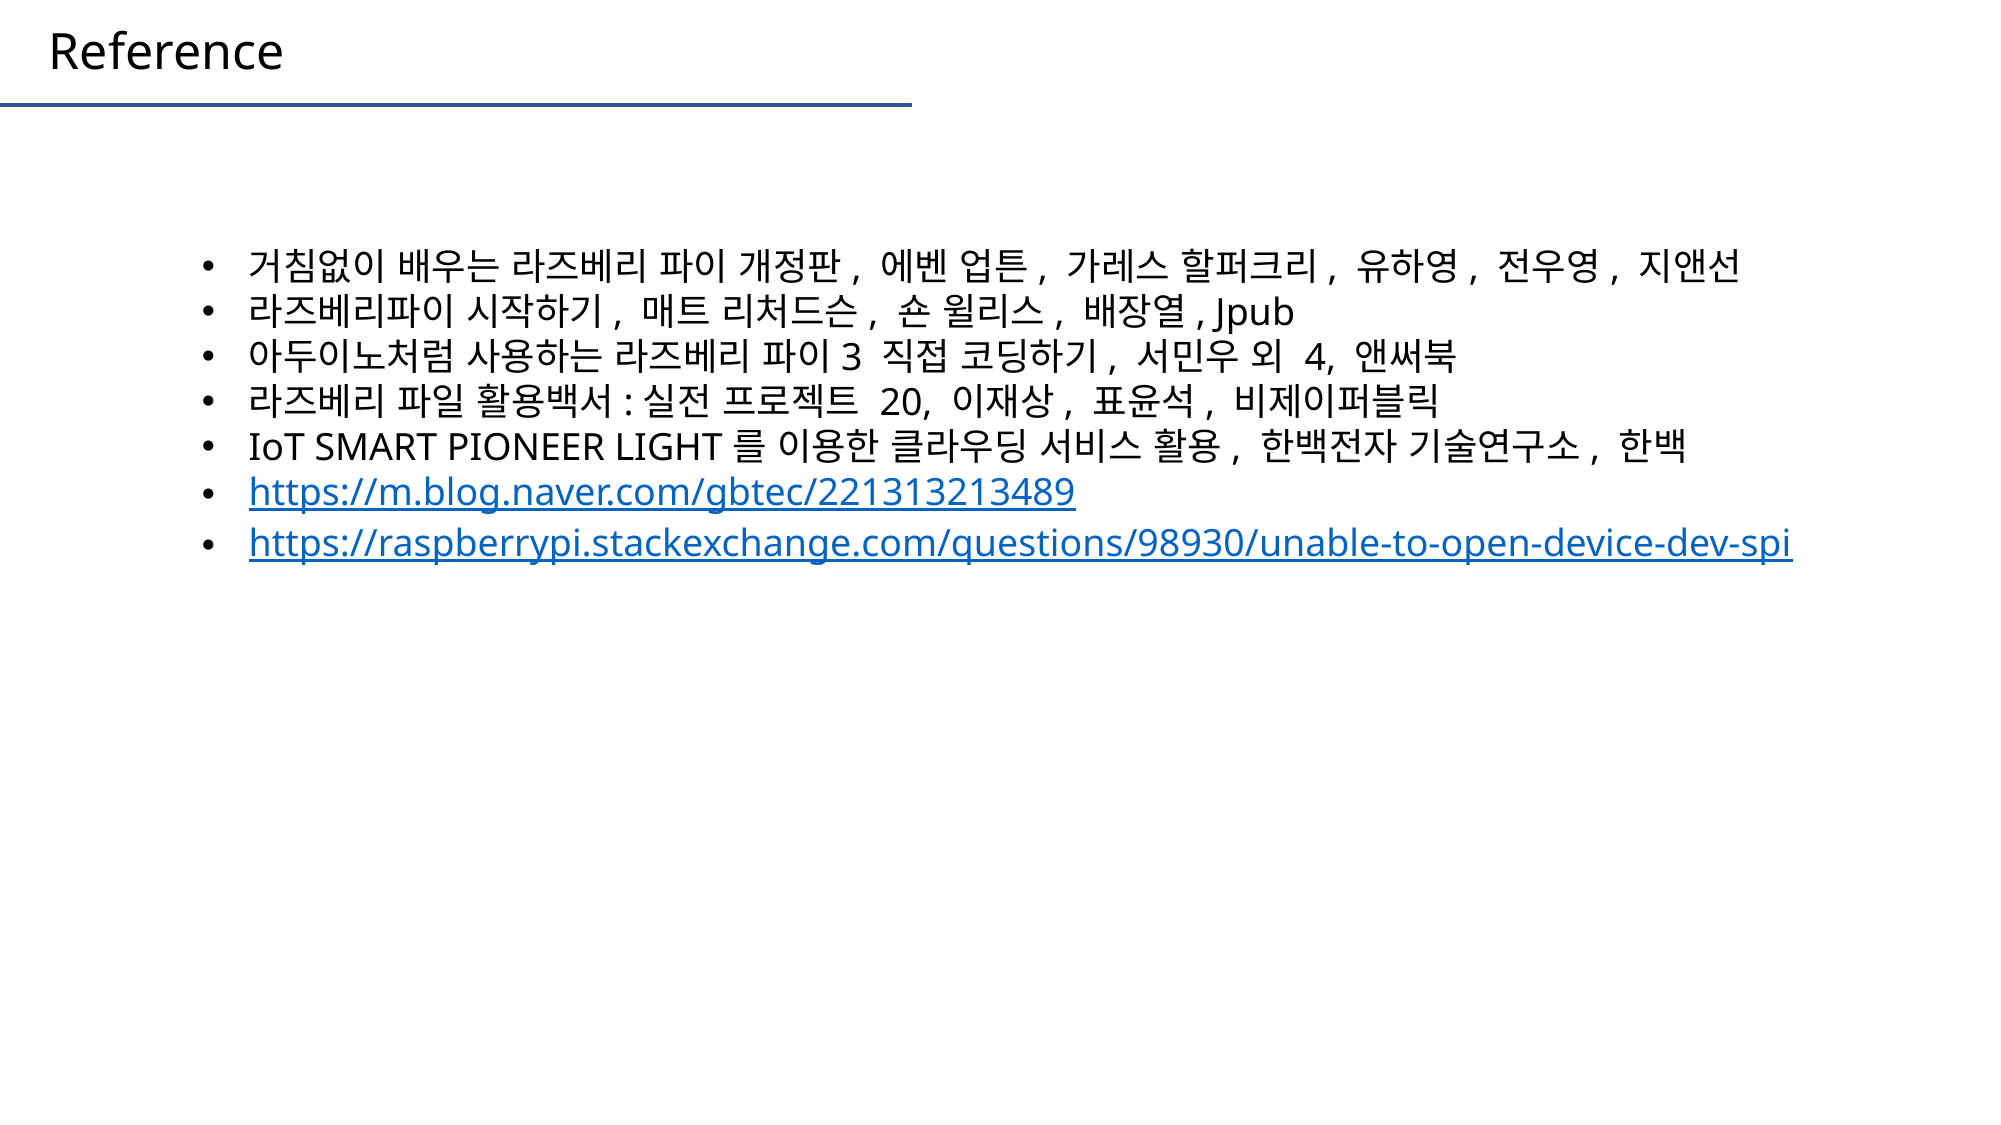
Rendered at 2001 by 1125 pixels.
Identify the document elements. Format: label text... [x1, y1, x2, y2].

text_box Reference [34, 12, 300, 88]
text_box 거침없이 배우는 라즈베리 파이 개정판, 에벤 업튼, 가레스 할퍼크리, 유하영, 전우영, 지앤선 라즈베리파이 시작하기, 매트 리처드슨, 숀 윌리스, 배장열, Jpub 아두이노처럼 사용하는 라즈베리 파이3 직접 코딩하기, 서민우 외 4, 앤써북 라즈베리 파일 활용백서:실전 프로젝트 20, 이재상, 표윤석, 비제이퍼블릭 IoT SMART PIONEER LIGHT를 이용한 클라우딩 서비스 활용, 한백전자 기술연구소, 한백 https://m.blog.naver.com/gbtec/221313213489 https://raspberrypi.stackexchange.com/questions/98930/unable-to-open-device-dev-spi [187, 235, 1808, 758]
